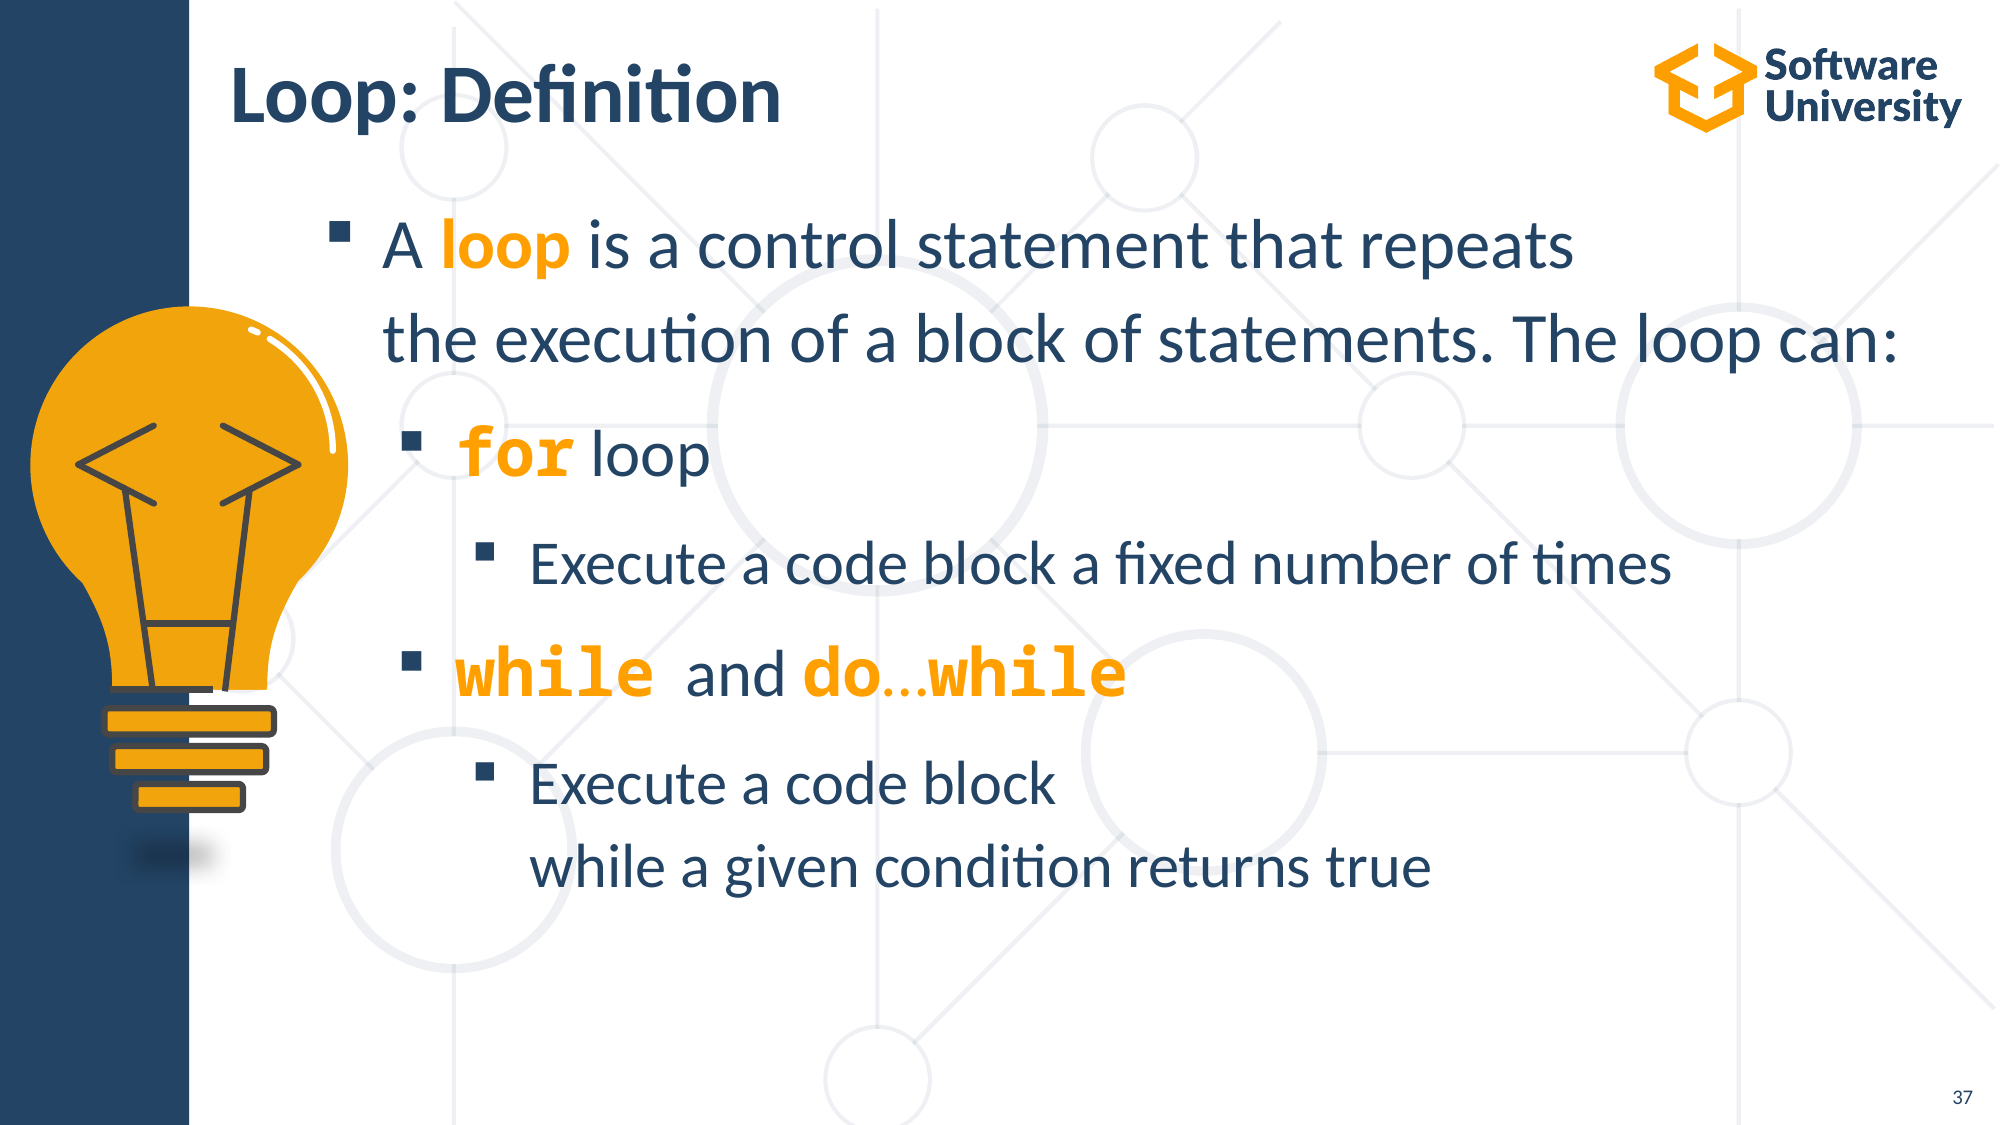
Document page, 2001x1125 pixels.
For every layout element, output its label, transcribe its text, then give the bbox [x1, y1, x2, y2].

picture [1641, 31, 1973, 145]
title Loop: Definition [212, 16, 1628, 162]
slide_number 37 [1927, 1067, 1989, 1117]
list A loop is a control statement that repeats the execution of a block of statements. The loop can: for loop Execute a code block a fixed number of times while and do…while Execute a code block while a given condition returns true [306, 183, 1968, 1094]
